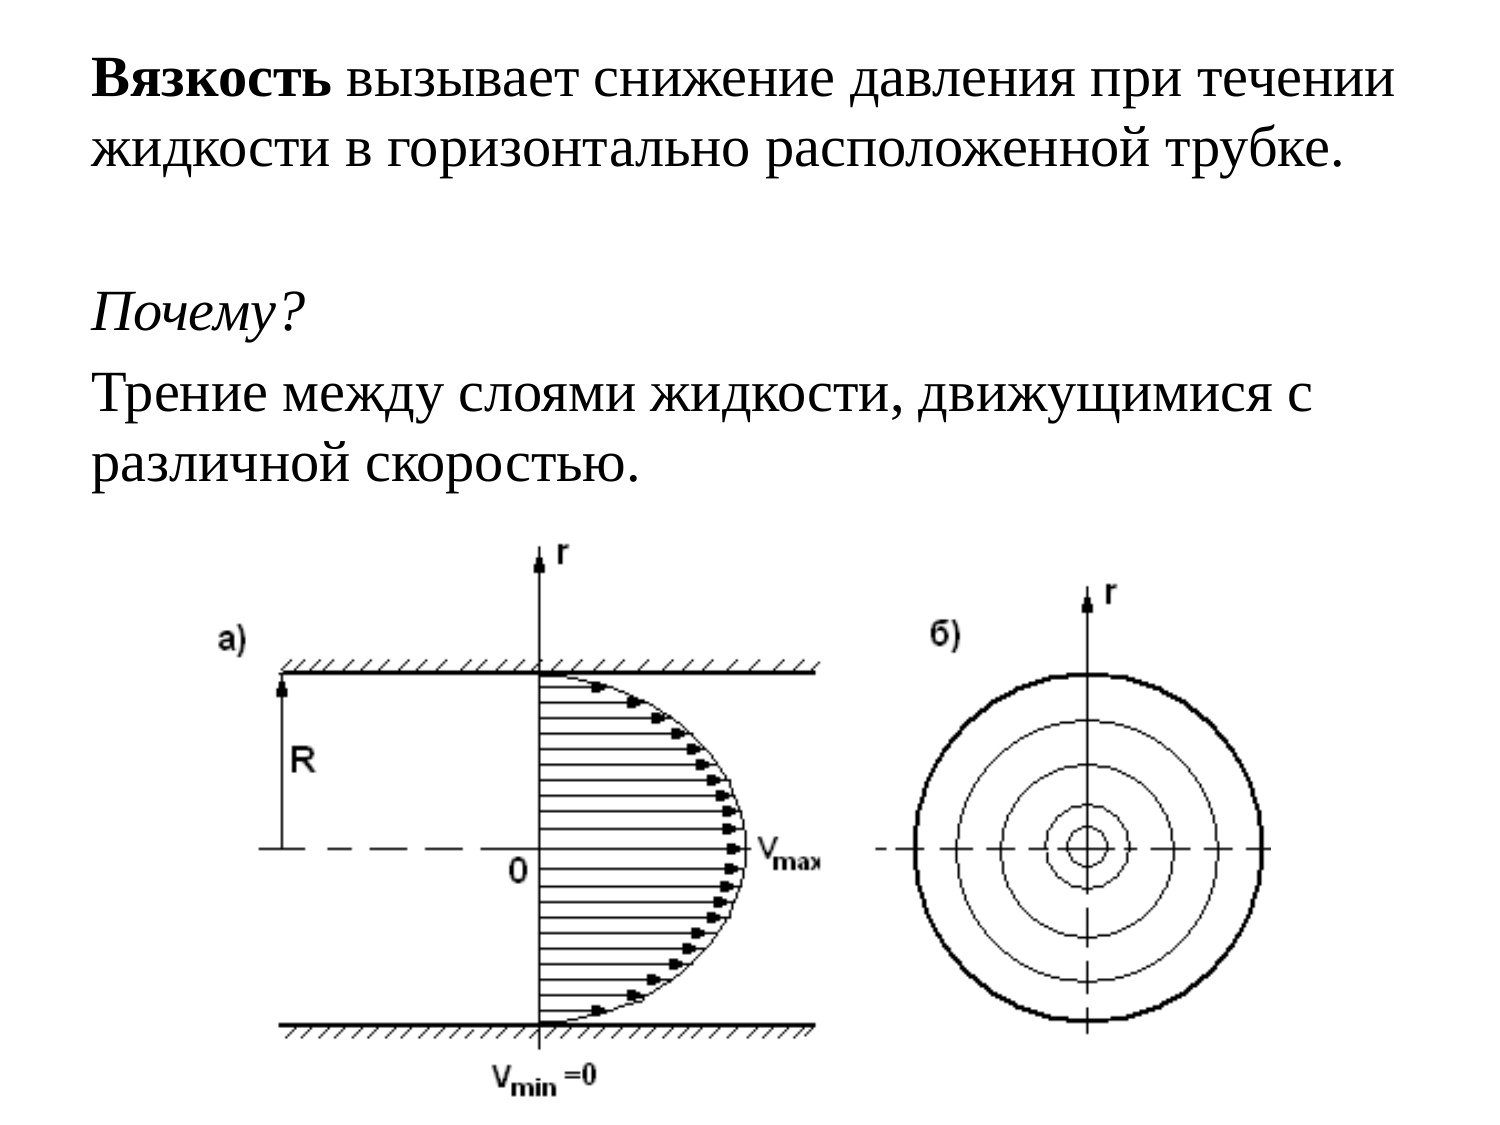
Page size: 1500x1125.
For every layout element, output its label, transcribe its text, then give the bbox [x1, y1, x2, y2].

picture [206, 526, 1271, 1111]
list Вязкость вызывает снижение давления при течении жидкости в горизонтально расположенной трубке. Почему? Трение между слоями жидкости, движущимися с различной скоростью. [76, 30, 1427, 774]
